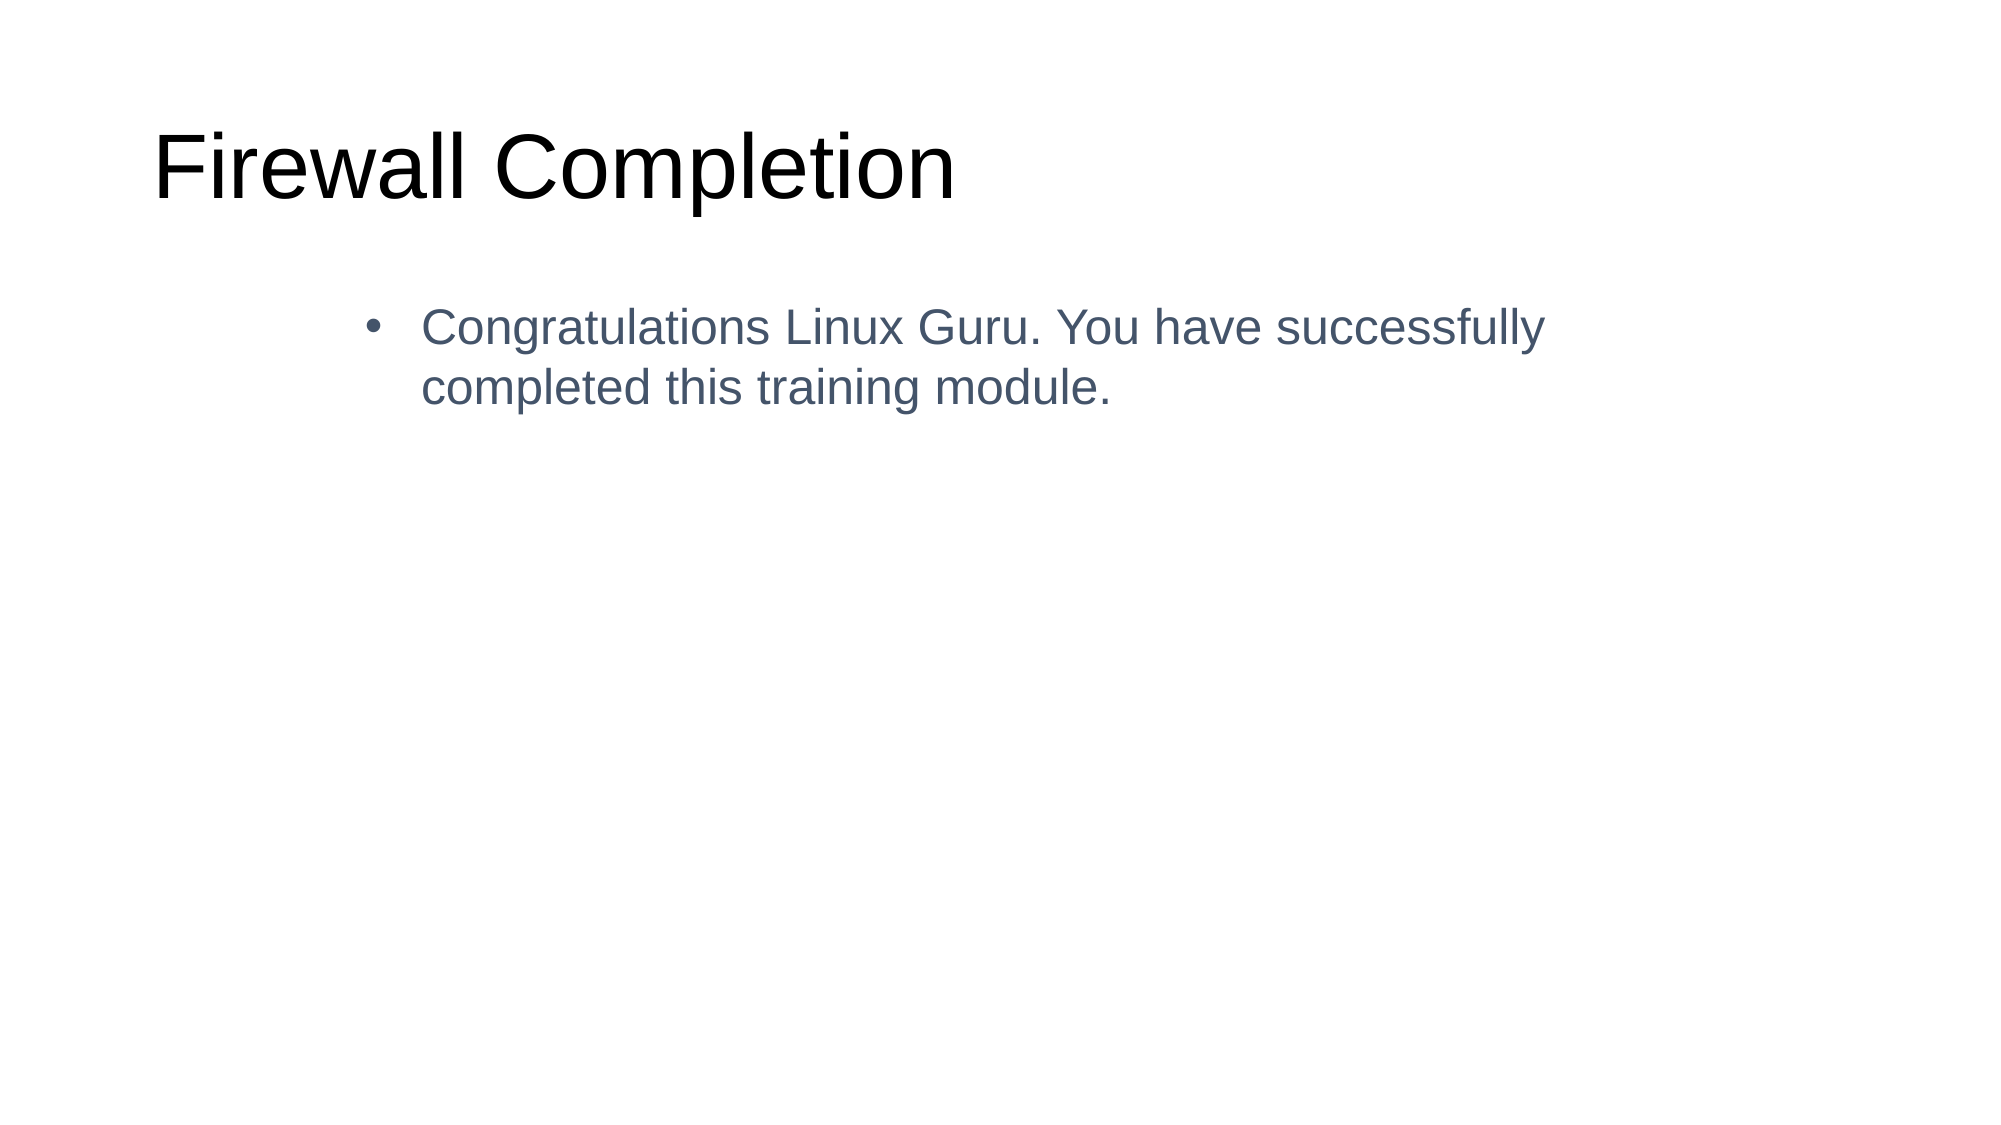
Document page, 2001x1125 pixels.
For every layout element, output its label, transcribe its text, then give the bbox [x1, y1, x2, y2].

text_box [324, 262, 1675, 1005]
text_box Congratulations Linux Guru. You have successfully completed this training module. [349, 287, 1700, 1030]
title Firewall Completion [137, 59, 1863, 278]
